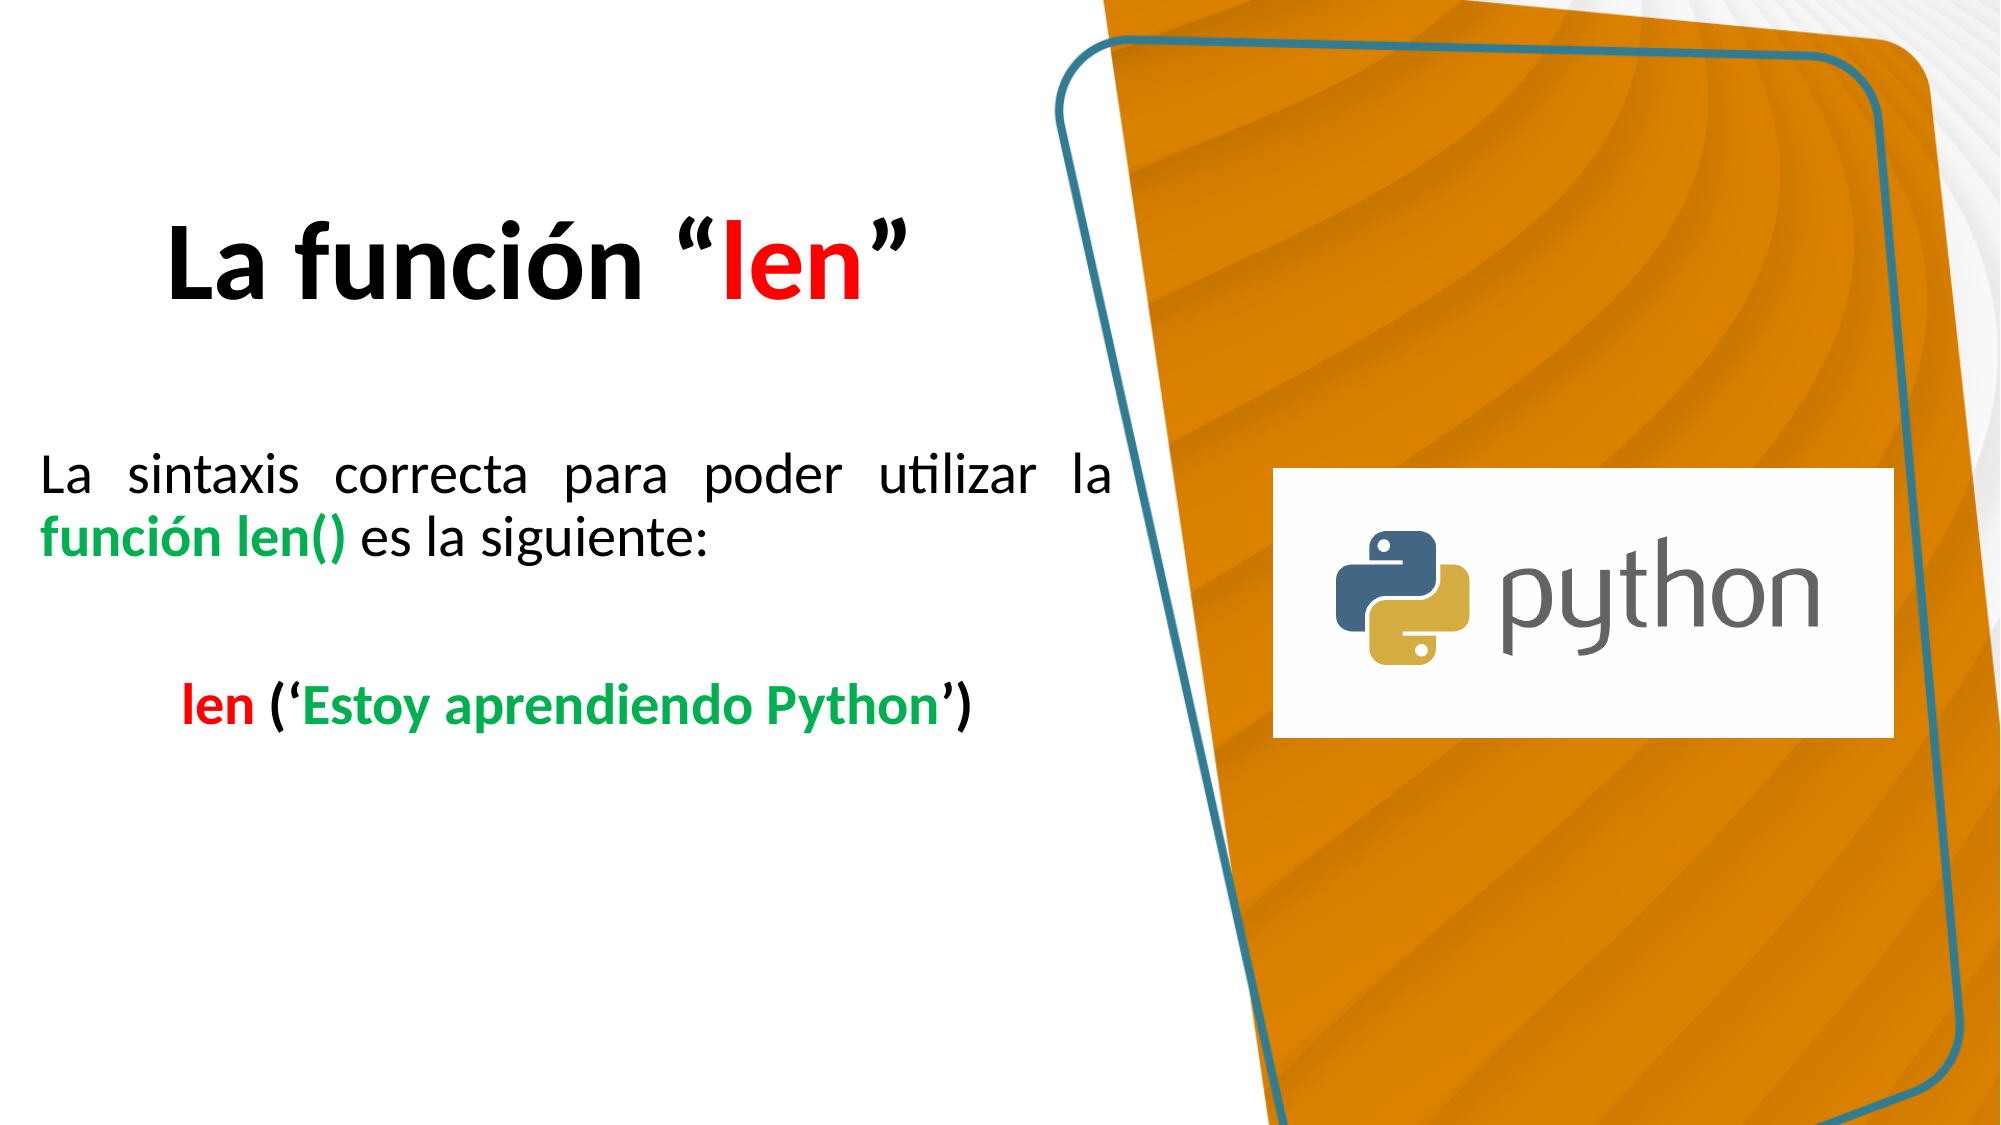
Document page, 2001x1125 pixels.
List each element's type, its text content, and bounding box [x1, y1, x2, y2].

title La función “len” [25, 102, 1056, 332]
list La sintaxis correcta para poder utilizar la función len() es la siguiente: len (‘Estoy aprendiendo Python’) [25, 436, 1129, 1003]
picture [0, 0, 2001, 1125]
